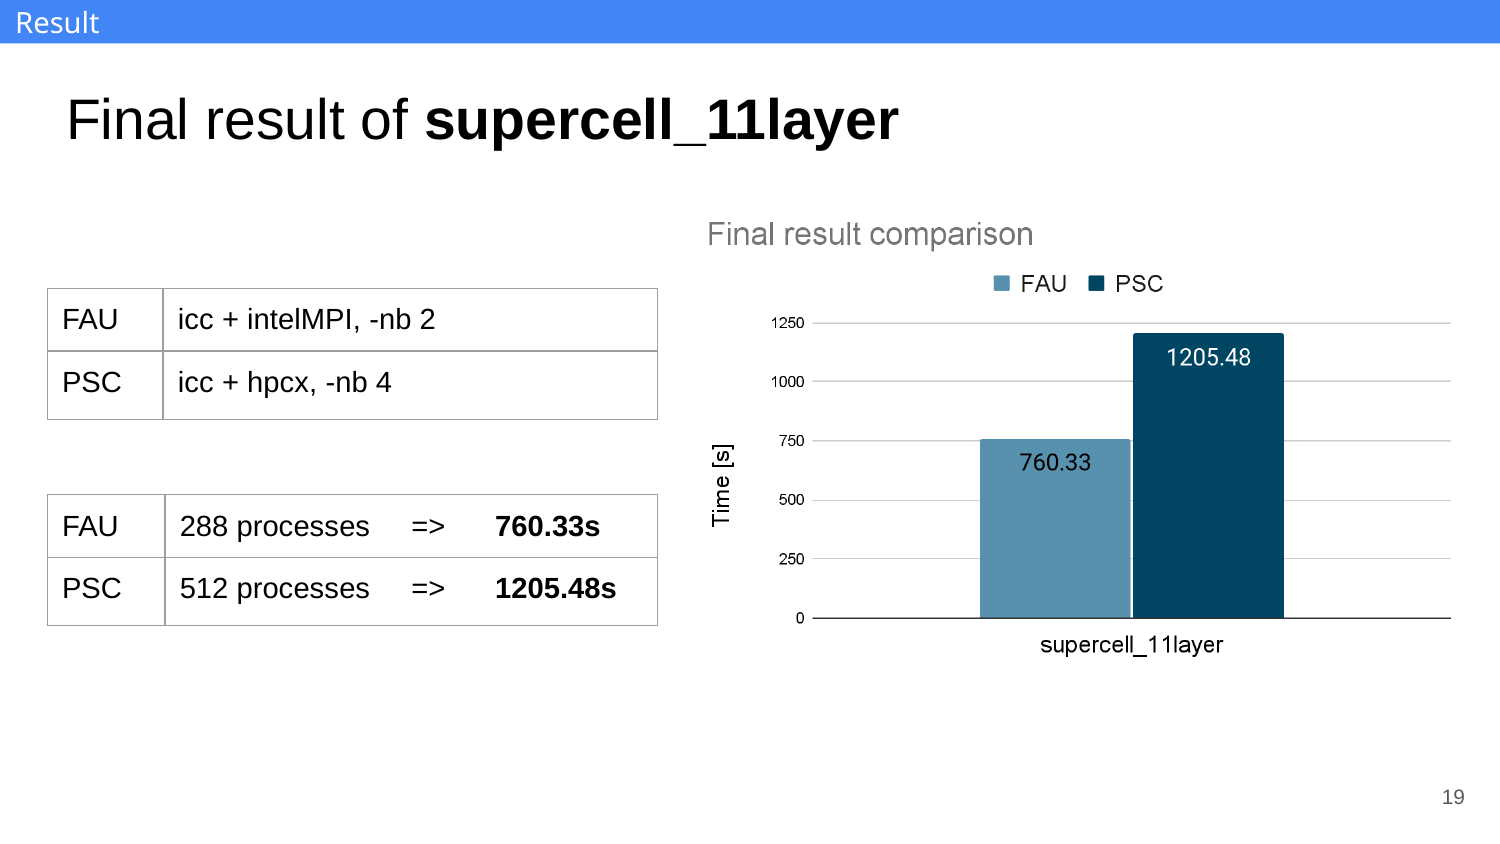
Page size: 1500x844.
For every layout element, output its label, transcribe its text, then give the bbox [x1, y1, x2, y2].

table_cell 512 processes => 1205.48s [166, 558, 657, 625]
table_header FAU [48, 495, 164, 557]
slide_number ‹#› [1389, 764, 1480, 830]
text_box Result [0, 0, 1500, 44]
table_header FAU [48, 289, 162, 350]
picture [682, 191, 1476, 682]
table_header icc + intelMPI, -nb 2 [164, 289, 657, 350]
table_cell icc + hpcx, -nb 4 [164, 352, 657, 419]
table_cell PSC [48, 558, 164, 625]
table_cell PSC [48, 352, 162, 419]
title Final result of supercell_11layer [51, 72, 1449, 167]
table_header 288 processes => 760.33s [166, 495, 657, 557]
